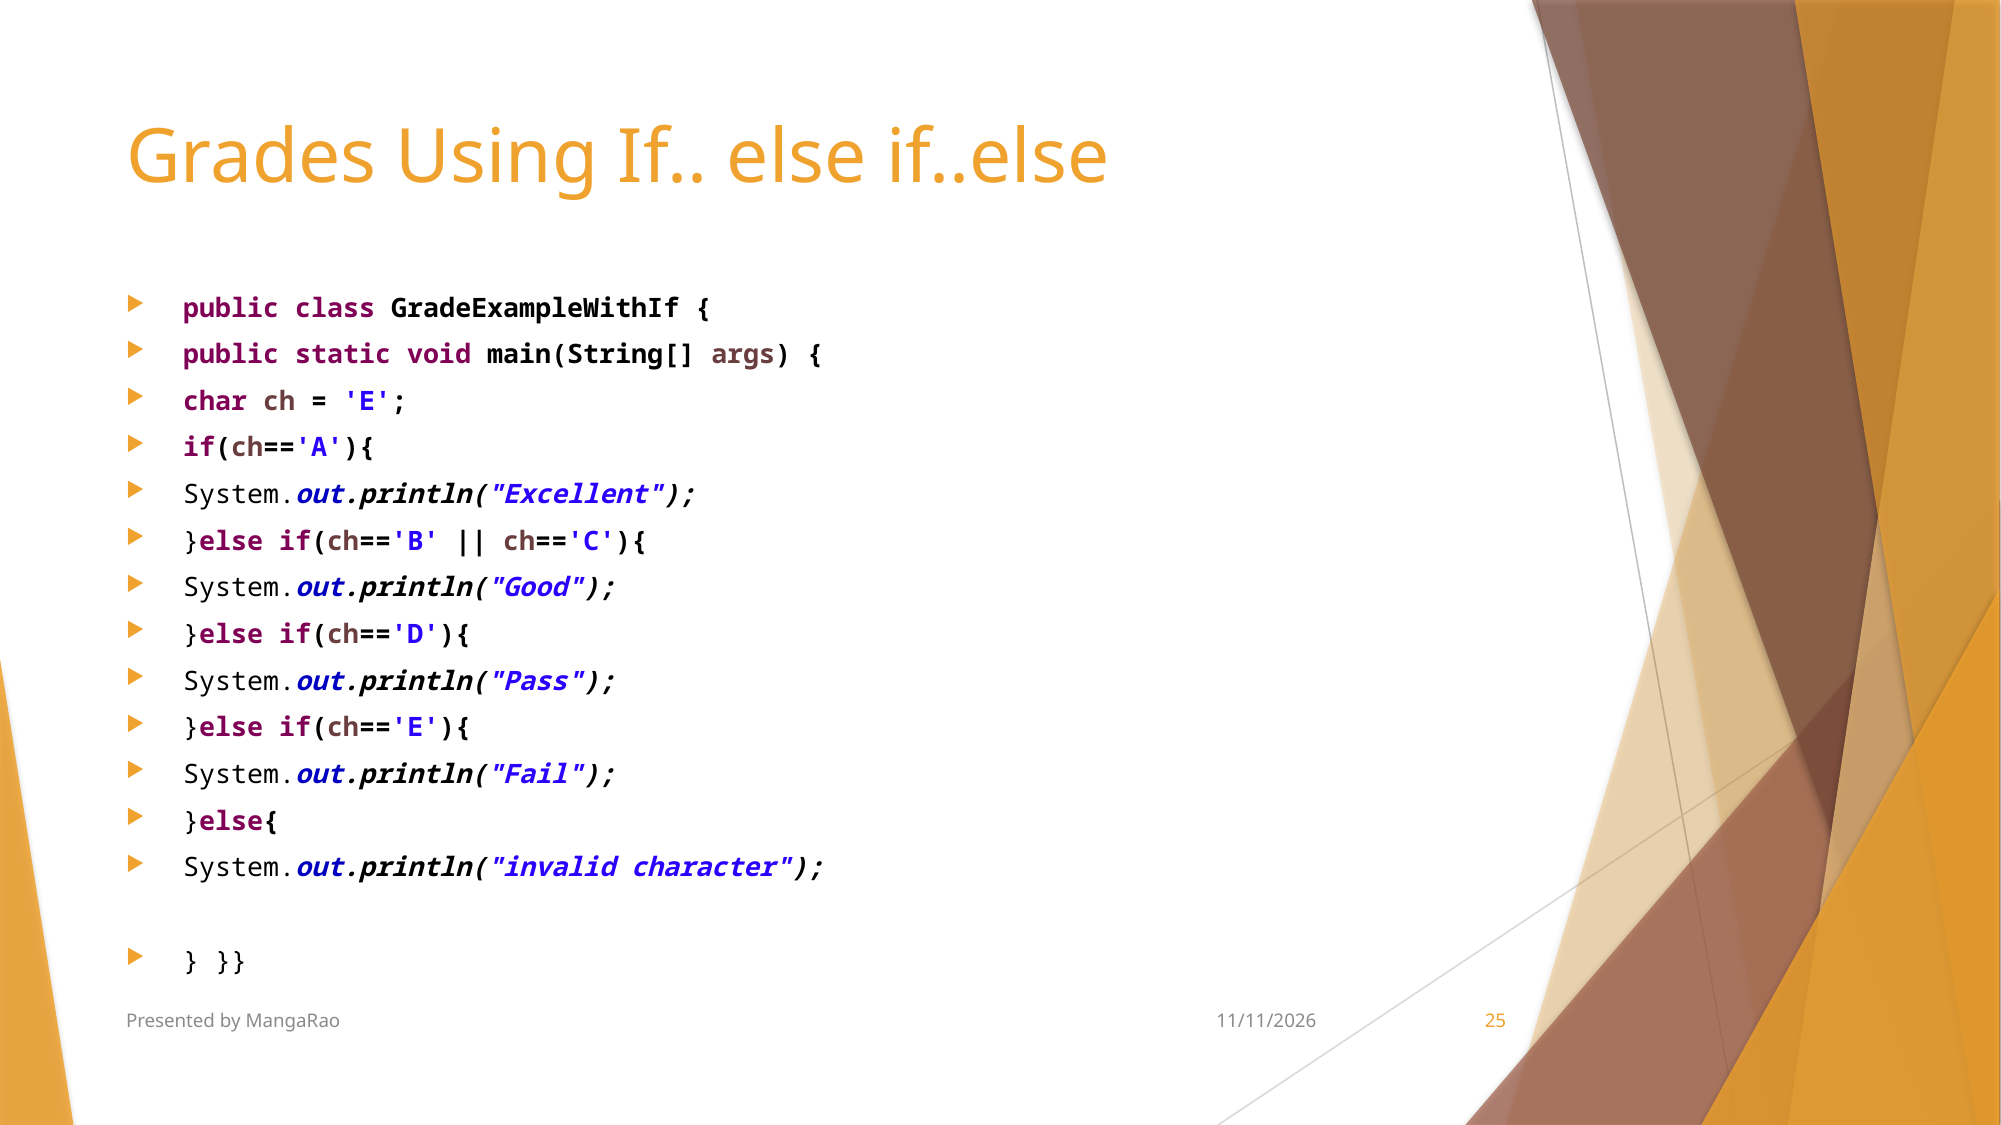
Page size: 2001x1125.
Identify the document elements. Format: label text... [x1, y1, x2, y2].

list public class GradeExampleWithIf { public static void main(String[] args) { char ch = 'E'; if(ch=='A'){ System.out.println("Excellent"); }else if(ch=='B' || ch=='C'){ System.out.println("Good"); }else if(ch=='D'){ System.out.println("Pass"); }else if(ch=='E'){ System.out.println("Fail"); }else{ System.out.println("invalid character"); } }} [111, 236, 1522, 991]
slide_number 25 [1409, 991, 1522, 1051]
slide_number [1181, 991, 1332, 1051]
footer Presented by MangaRao [111, 991, 1145, 1051]
title Grades Using If.. else if..else [111, 99, 1522, 236]
